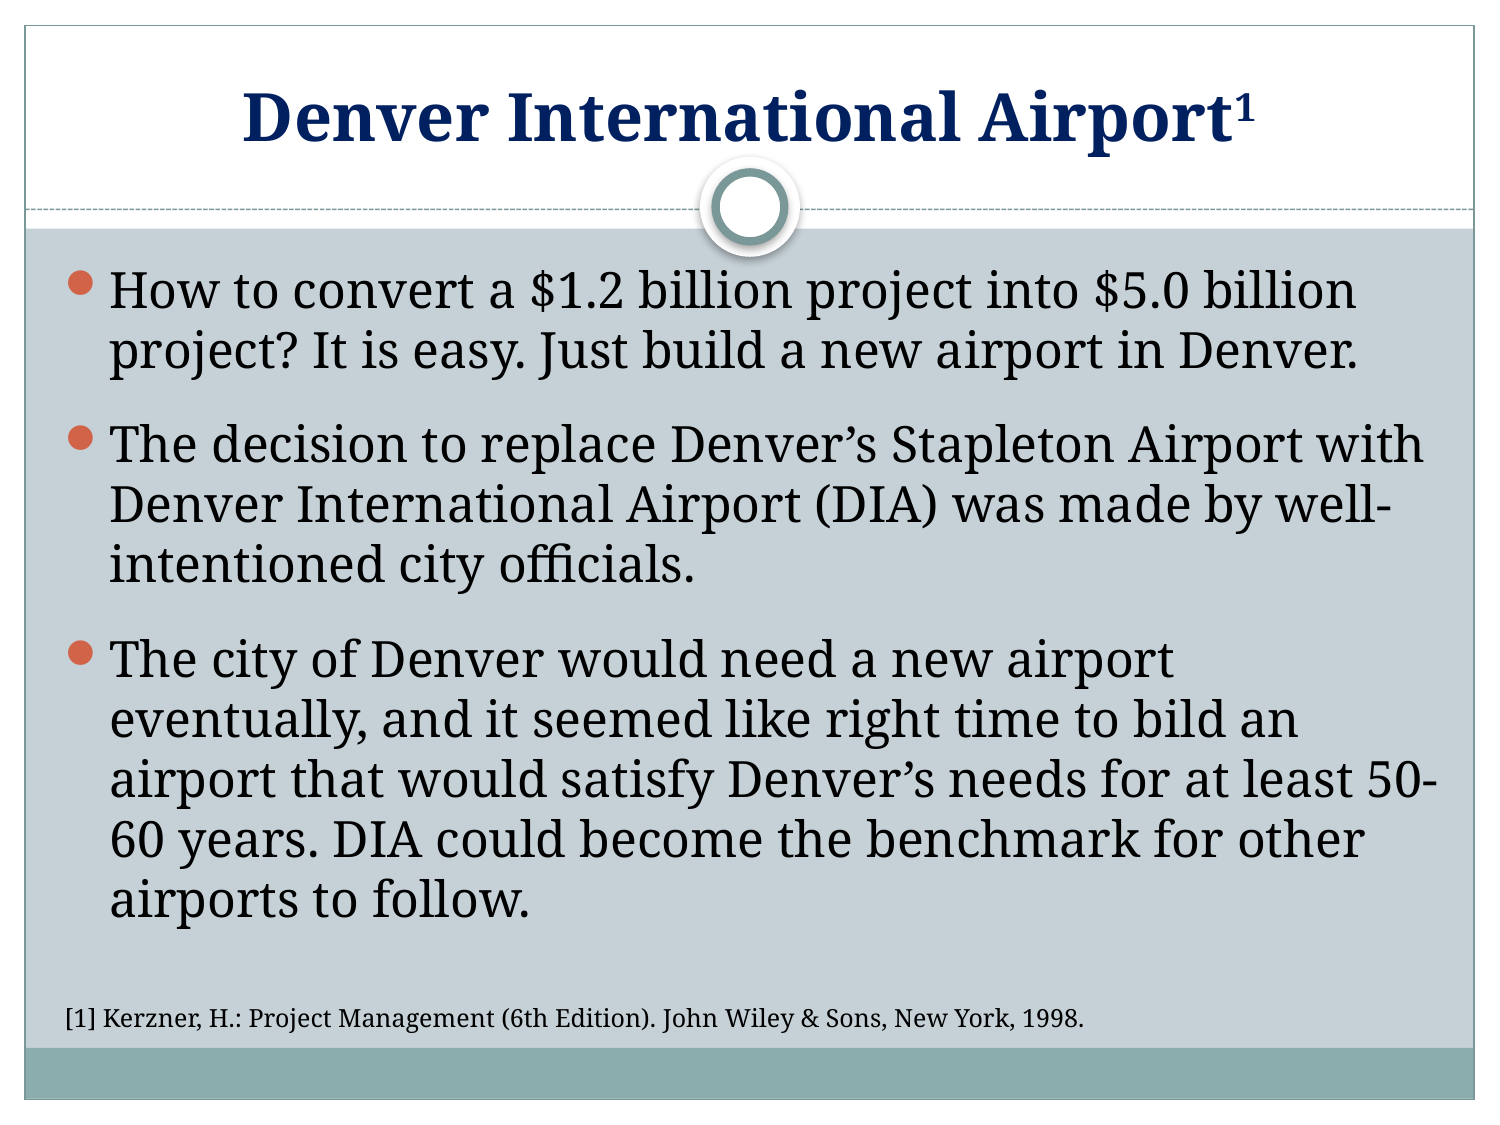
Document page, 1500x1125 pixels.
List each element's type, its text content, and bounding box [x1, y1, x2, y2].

list How to convert a $1.2 billion project into $5.0 billion project? It is easy. Just build a new airport in Denver. The decision to replace Denver’s Stapleton Airport with Denver International Airport (DIA) was made by well-intentioned city officials. The city of Denver would need a new airport eventually, and it seemed like right time to bild an airport that would satisfy Denver’s needs for at least 50-60 years. DIA could become the benchmark for other airports to follow. [1] Kerzner, H.: Project Management (6th Edition). John Wiley & Sons, New York, 1998. [49, 250, 1459, 1001]
title Denver International Airport1 [49, 37, 1450, 162]
